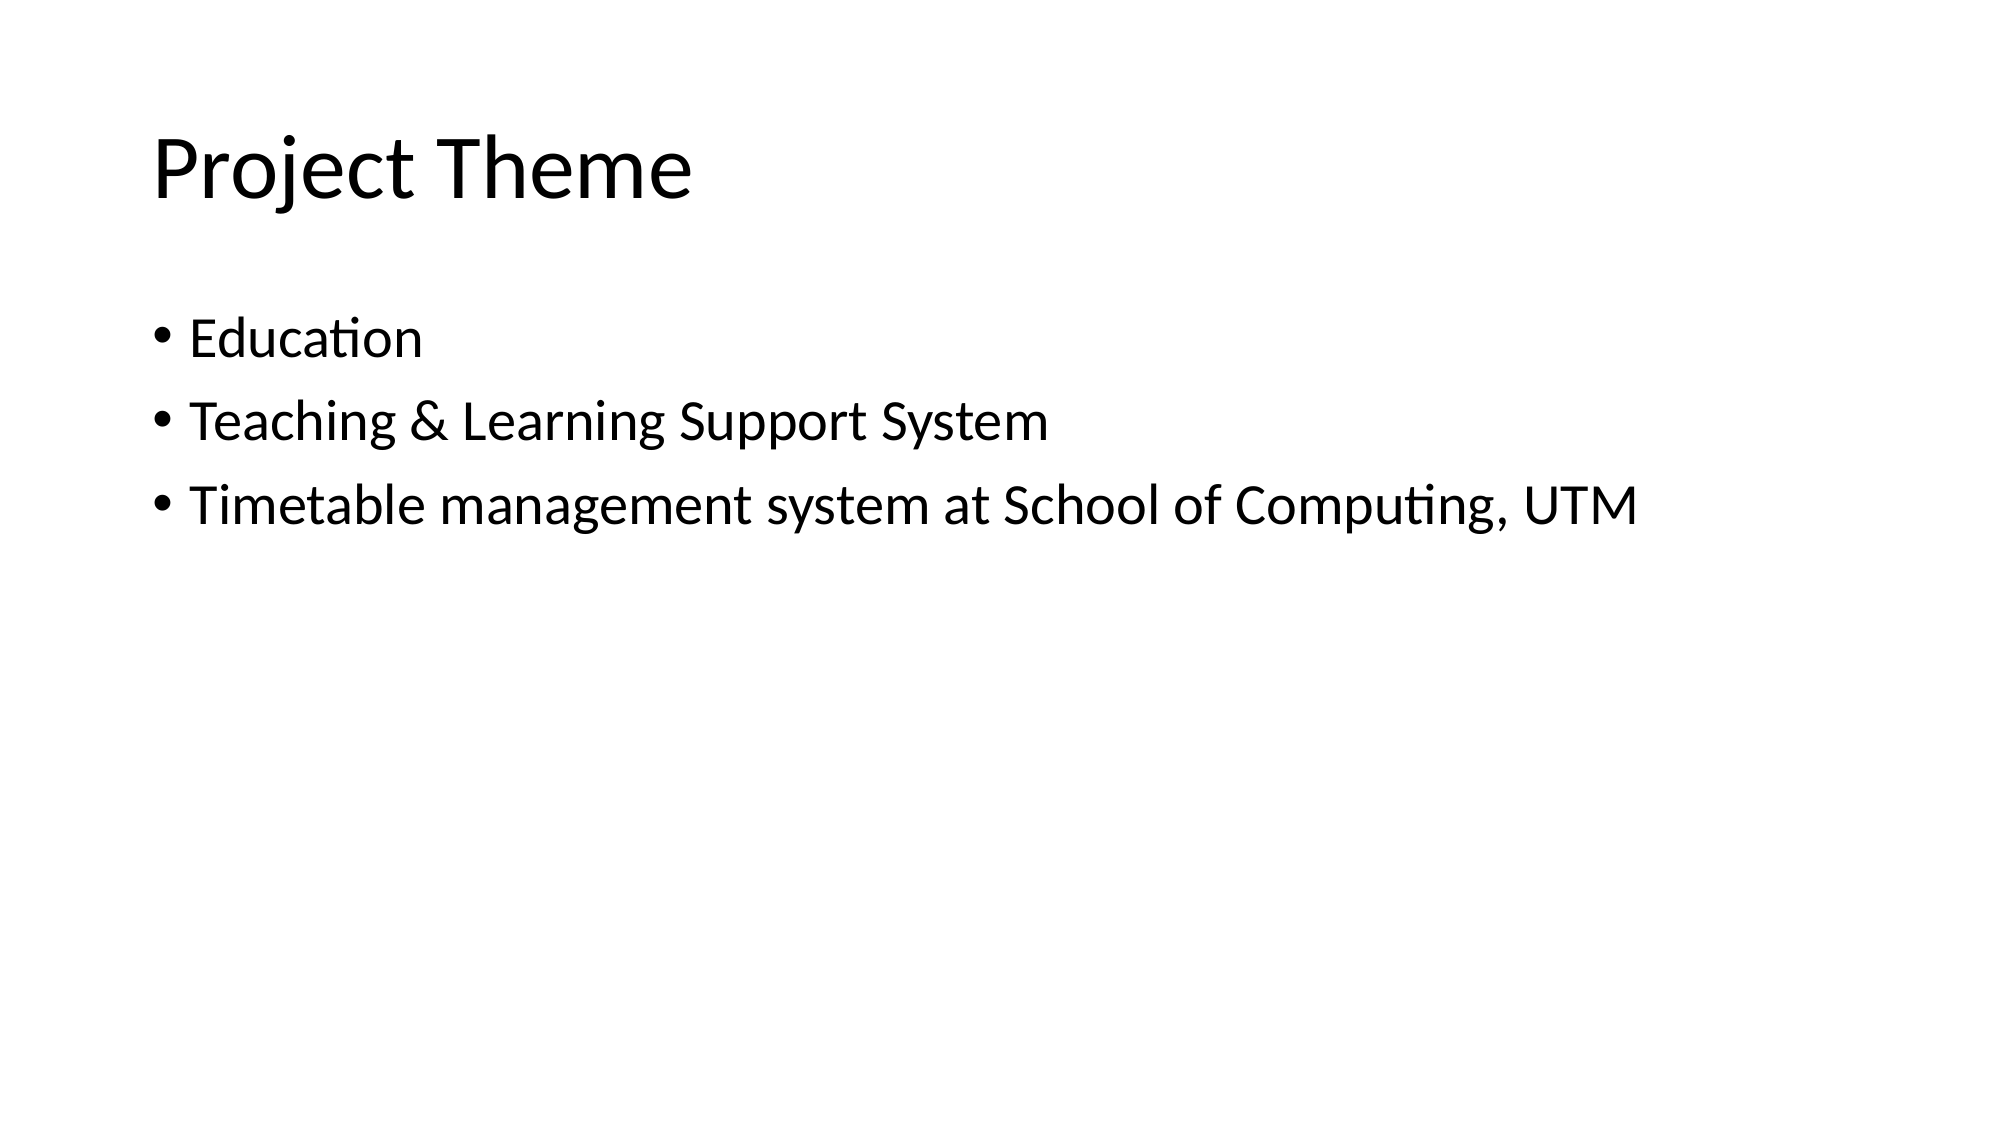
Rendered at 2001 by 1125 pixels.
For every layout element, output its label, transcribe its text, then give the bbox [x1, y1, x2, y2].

list Education Teaching & Learning Support System Timetable management system at School of Computing, UTM [137, 299, 1863, 1014]
title Project Theme [137, 59, 1863, 278]
